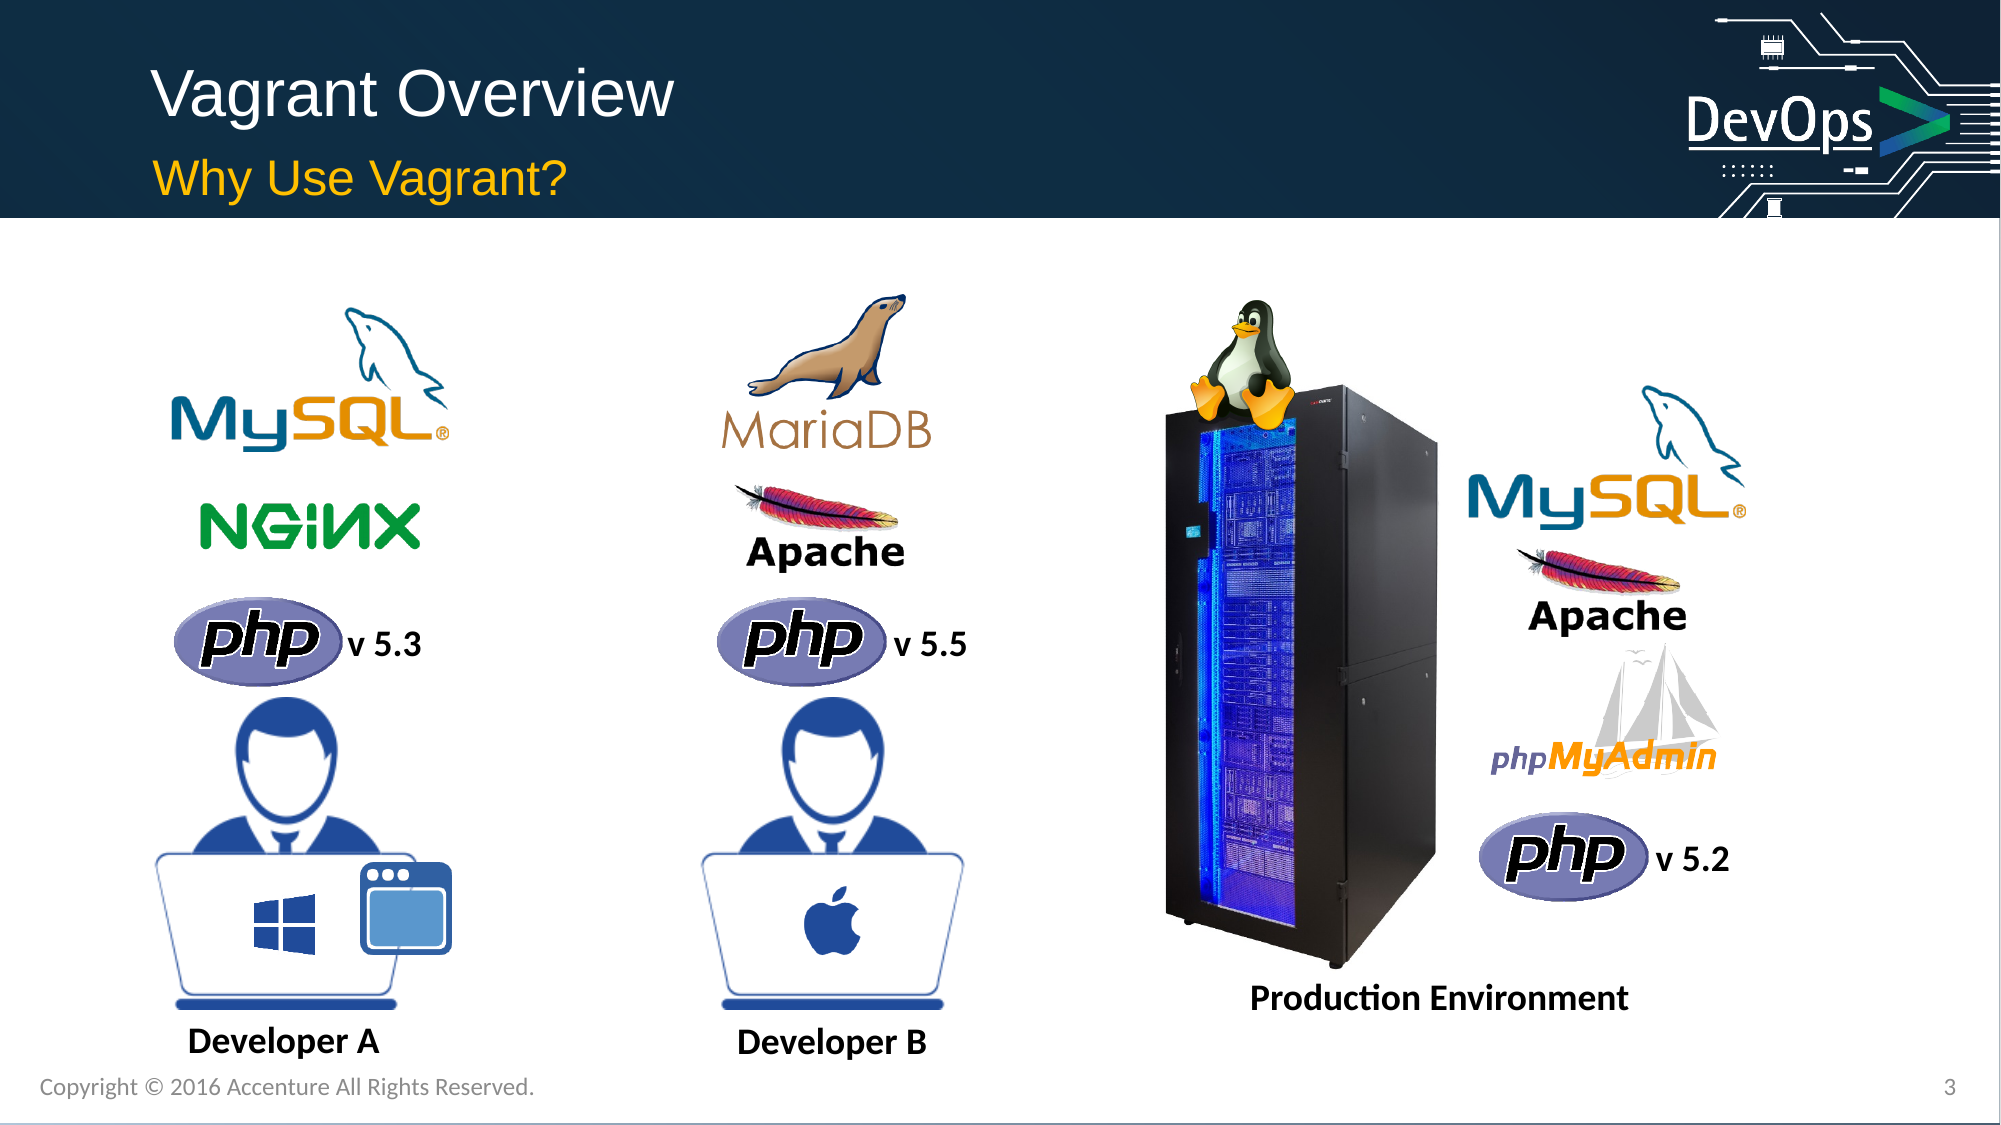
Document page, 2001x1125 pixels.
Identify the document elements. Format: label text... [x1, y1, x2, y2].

picture [704, 463, 933, 592]
picture [1911, 154, 1952, 159]
text_box v 5.2 [1651, 826, 1825, 886]
text_box Vagrant Overview [135, 42, 1617, 137]
picture [1117, 298, 1747, 986]
picture [359, 862, 452, 955]
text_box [130, 697, 443, 1010]
picture [196, 499, 424, 552]
picture [1922, 84, 1952, 93]
picture [170, 594, 345, 689]
text_box Production Environment [1216, 965, 1664, 1026]
picture [714, 594, 889, 689]
picture [171, 307, 449, 452]
text_box Developer A [173, 1010, 420, 1068]
picture [1686, 84, 1952, 159]
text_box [676, 697, 990, 1010]
text_box v 5.3 [345, 611, 517, 672]
picture [717, 289, 935, 453]
text_box v 5.5 [889, 611, 1063, 672]
text_box Why Use Vagrant? [137, 138, 1619, 213]
text_box Developer B [722, 1010, 969, 1070]
